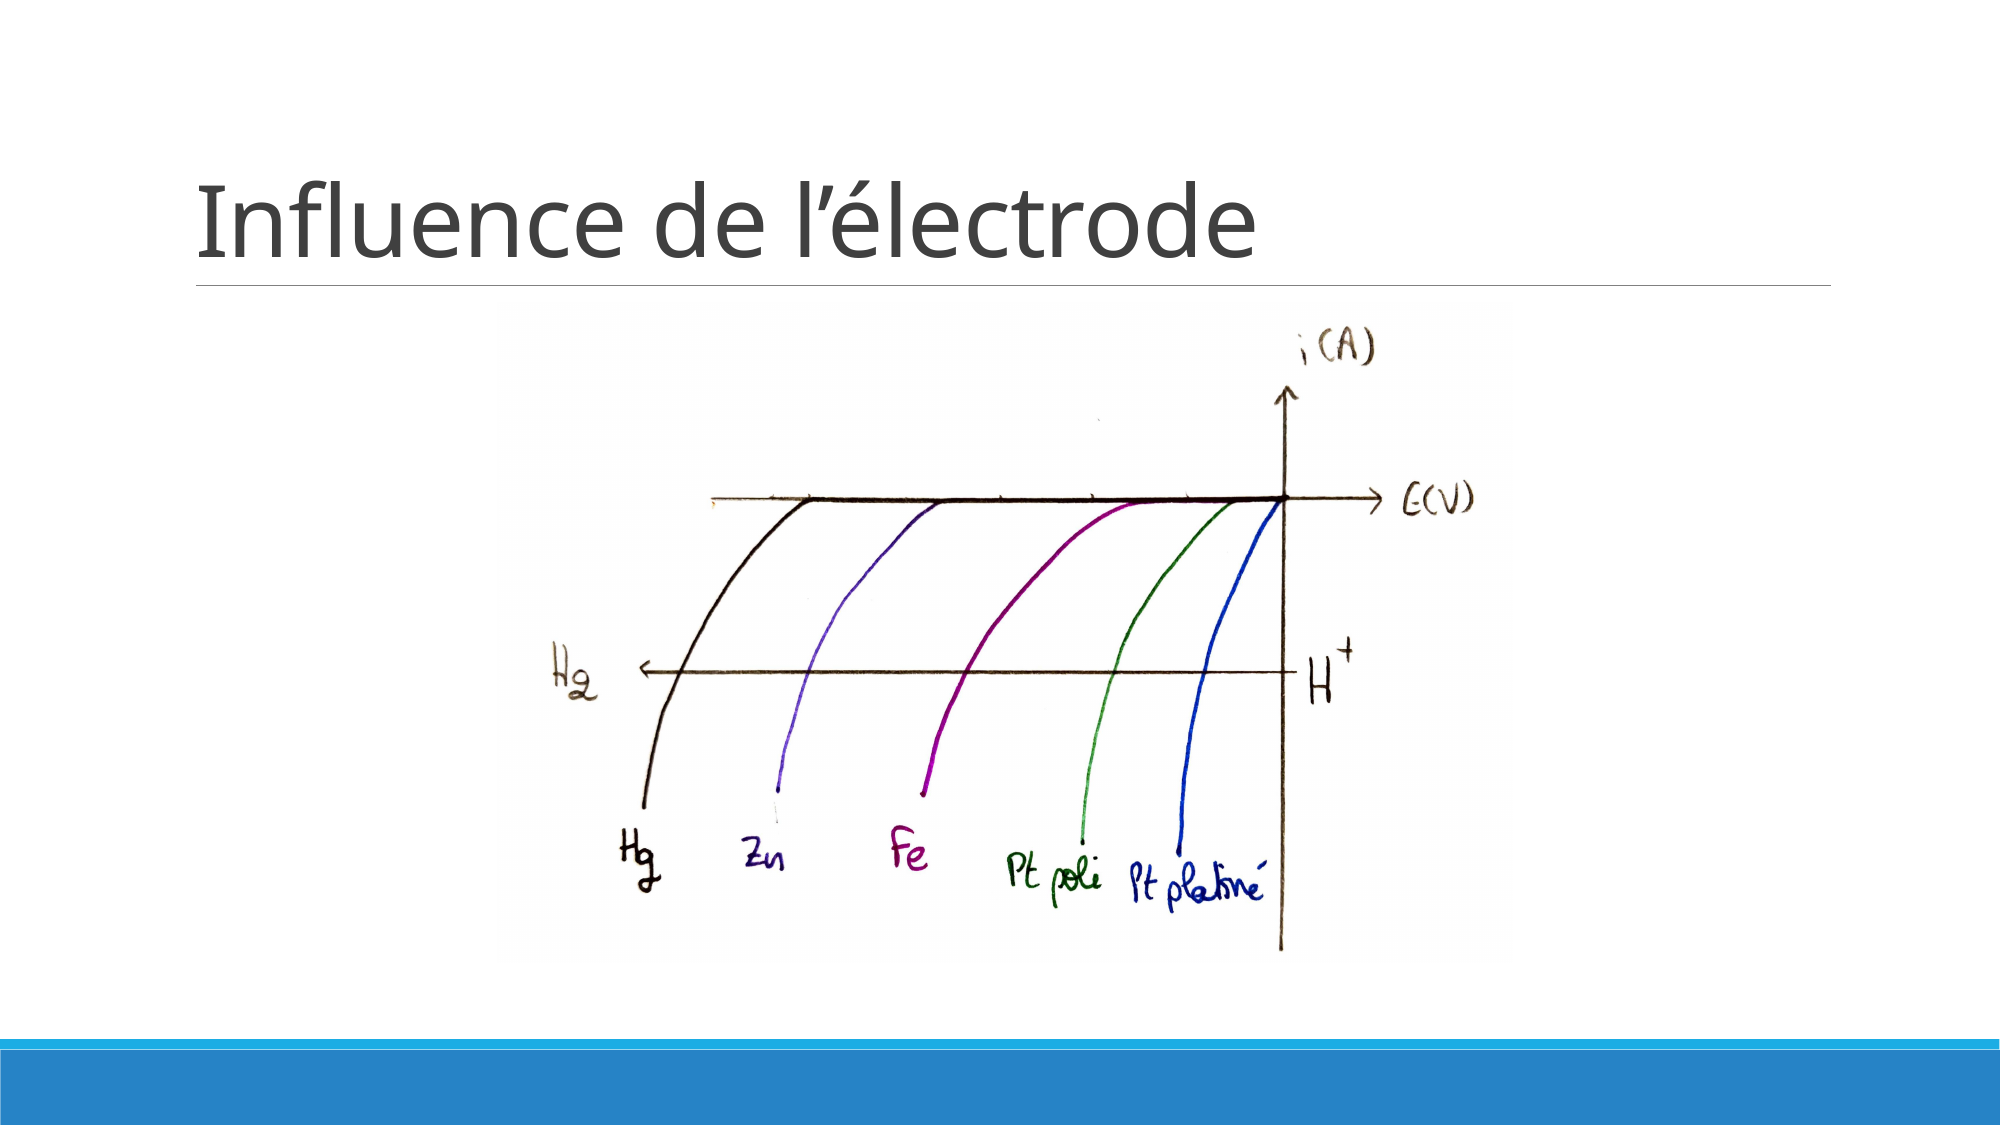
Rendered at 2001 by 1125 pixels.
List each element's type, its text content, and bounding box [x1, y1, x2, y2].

title Influence de l’électrode [180, 47, 1830, 285]
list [497, 302, 1513, 964]
